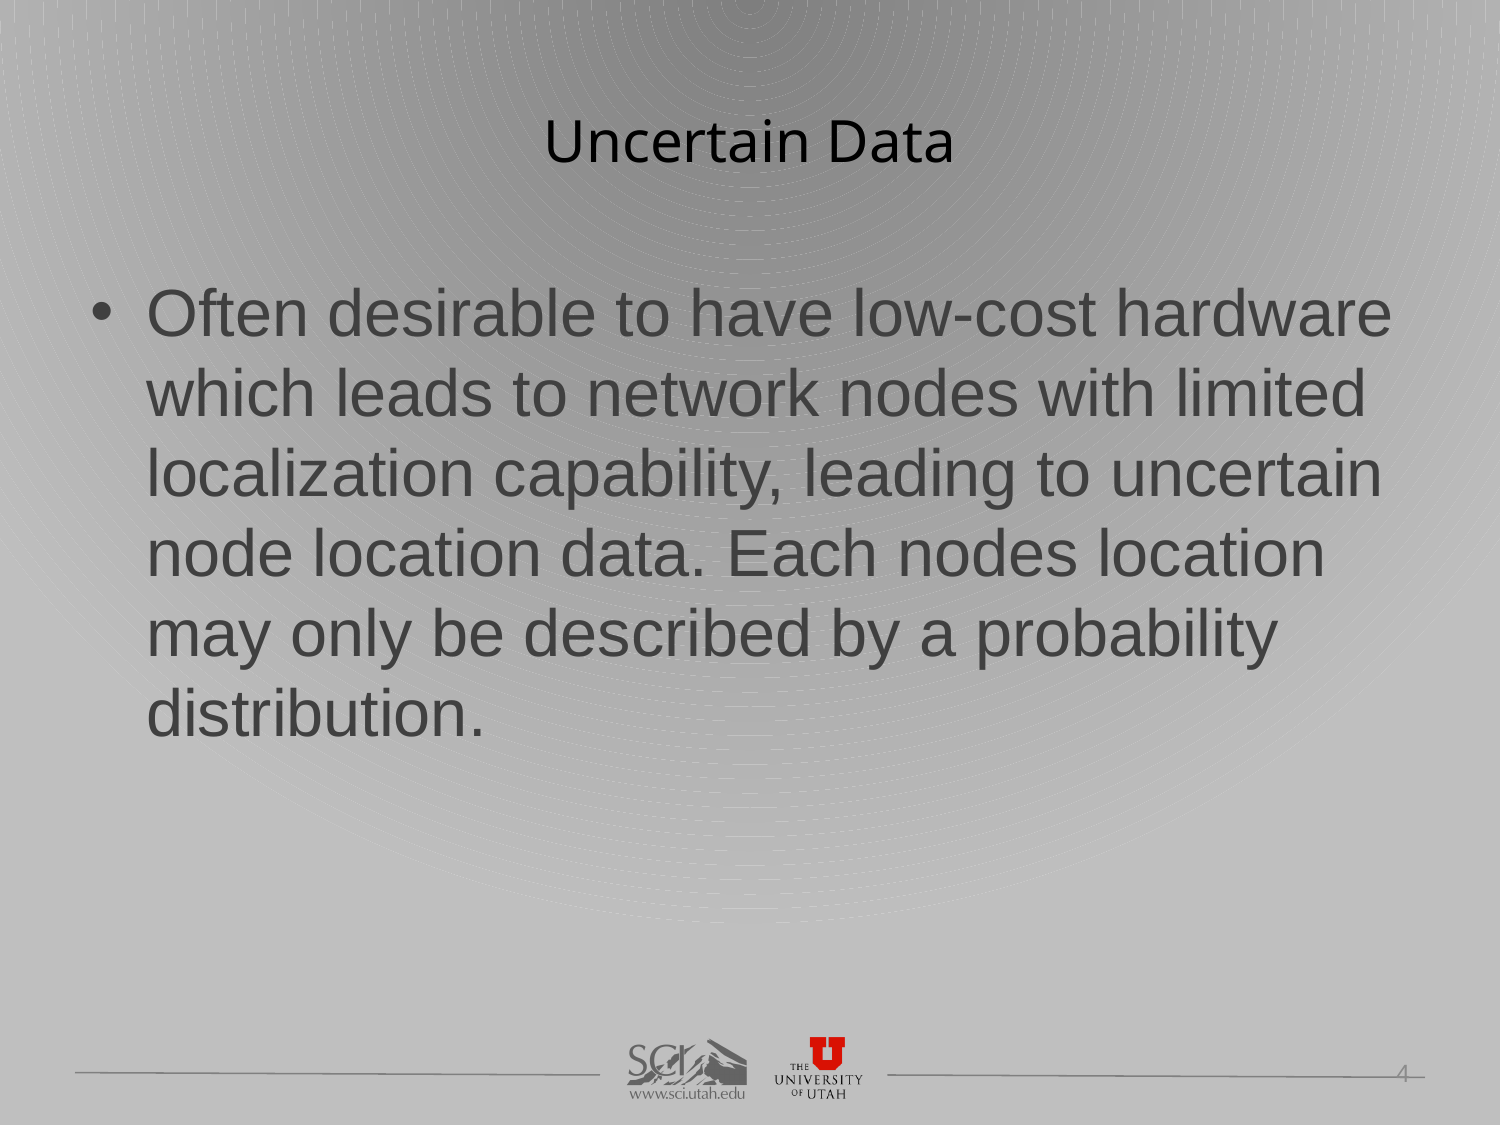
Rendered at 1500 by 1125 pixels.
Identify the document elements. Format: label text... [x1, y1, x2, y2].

picture [774, 1037, 863, 1099]
list Often desirable to have low-cost hardware which leads to network nodes with limited localization capability, leading to uncertain node location data. Each nodes location may only be described by a probability distribution. [75, 262, 1425, 1005]
title Uncertain Data [75, 45, 1425, 233]
slide_number 4 [1074, 1042, 1425, 1103]
